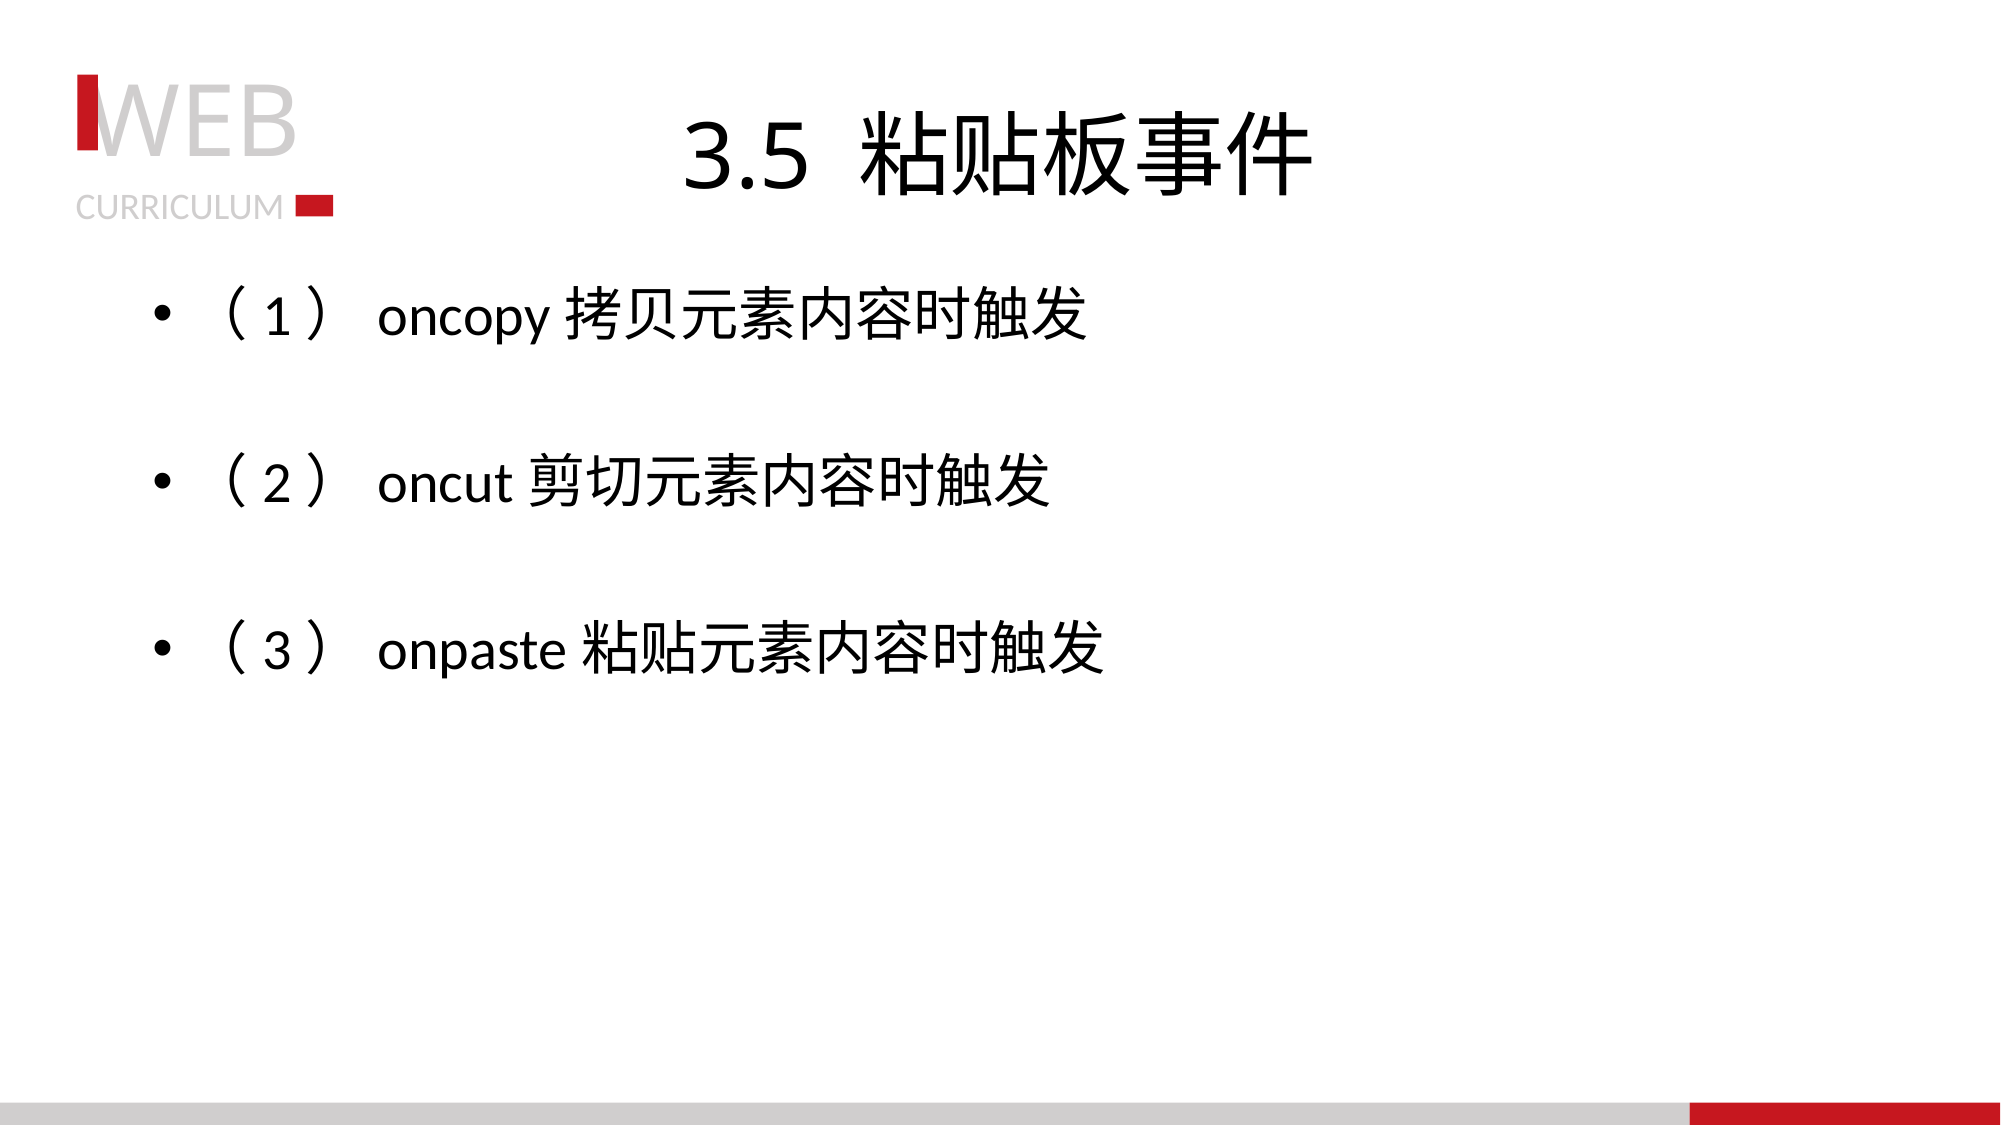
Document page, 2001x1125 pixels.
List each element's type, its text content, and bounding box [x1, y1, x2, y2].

title 3.5 粘贴板事件 [137, 59, 1863, 258]
list （1）oncopy拷贝元素内容时触发 （2）oncut剪切元素内容时触发 （3）onpaste粘贴元素内容时触发 [137, 277, 1863, 992]
